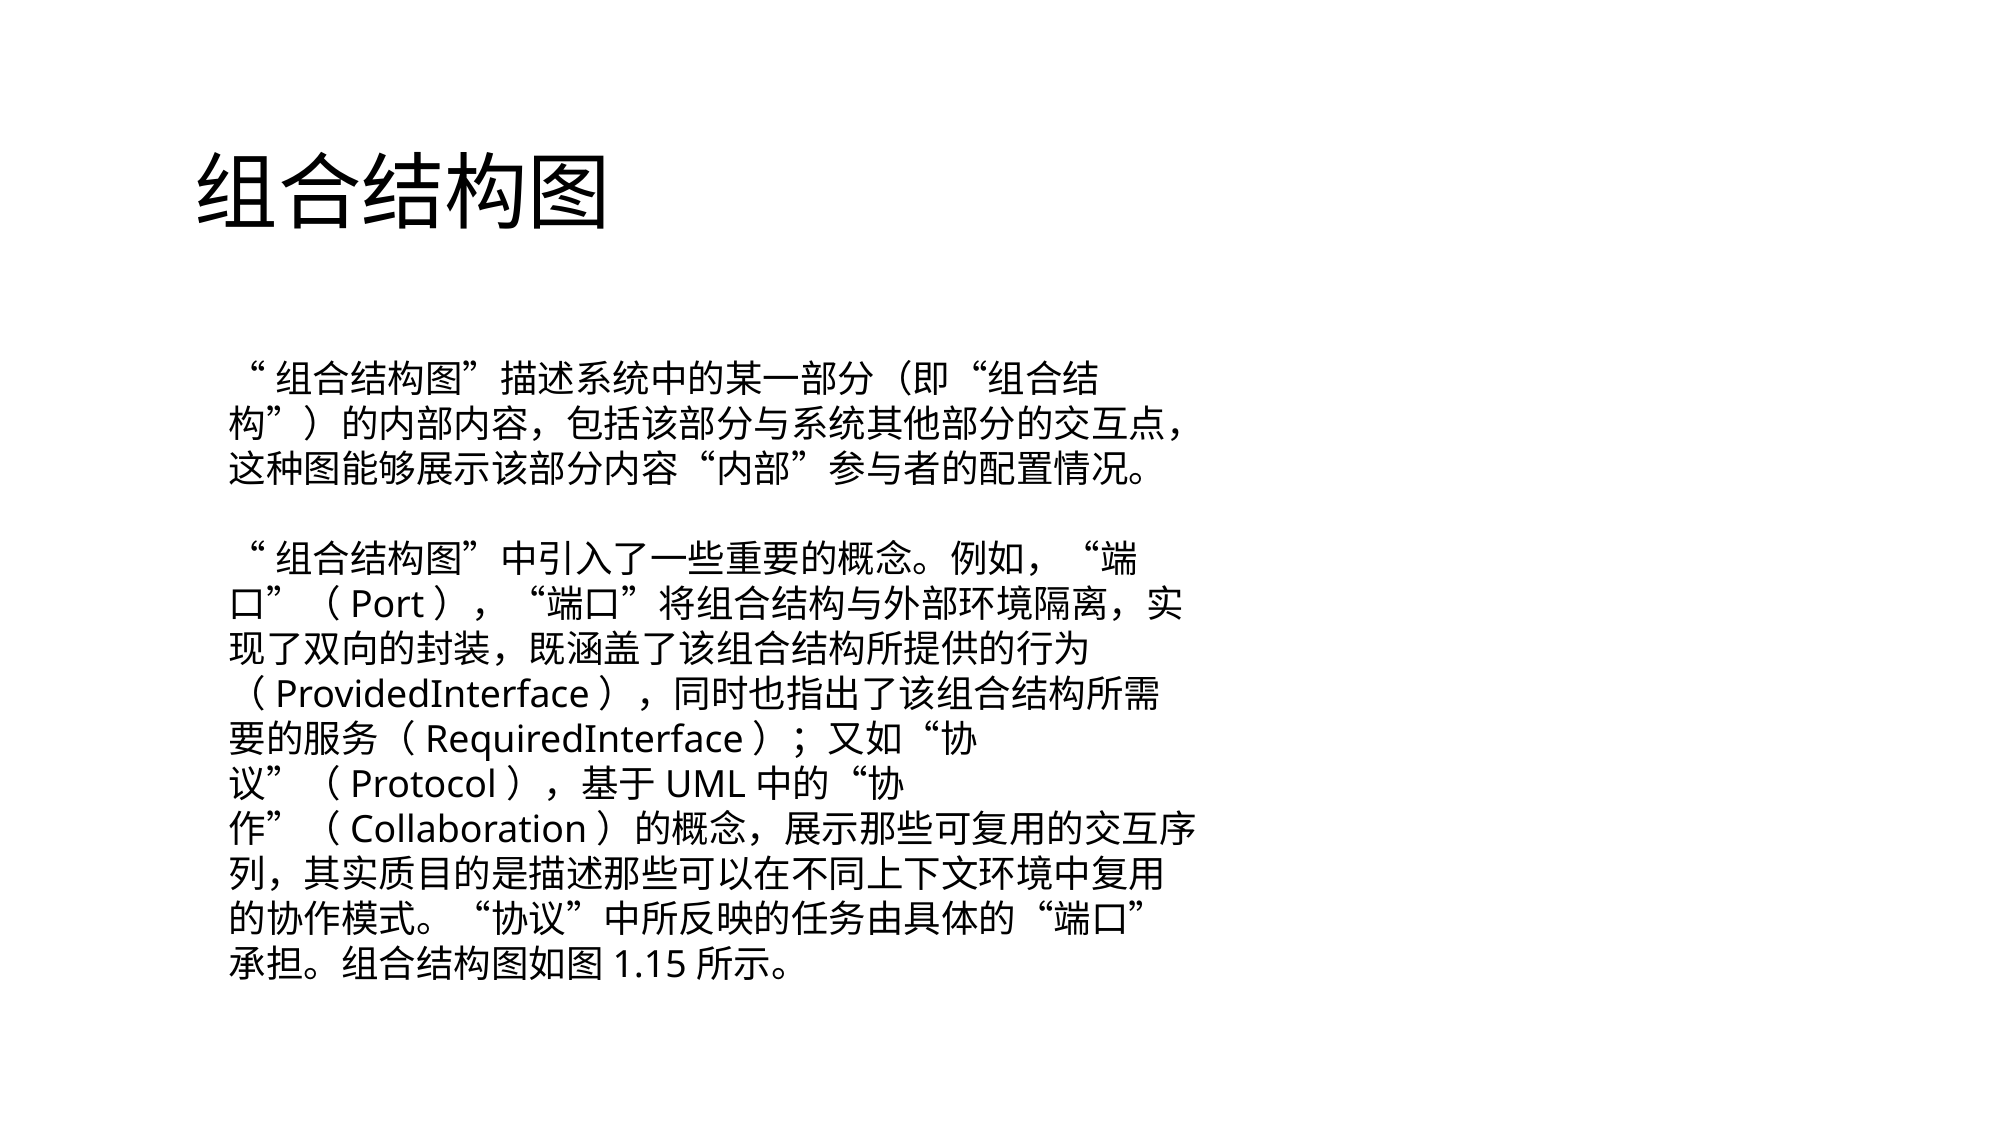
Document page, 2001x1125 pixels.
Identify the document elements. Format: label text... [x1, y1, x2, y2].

text_box 组合结构图 [179, 131, 902, 247]
text_box “组合结构图”描述系统中的某一部分（即“组合结构”）的内部内容，包括该部分与系统其他部分的交互点，这种图能够展示该部分内容“内部”参与者的配置情况。 “组合结构图”中引入了一些重要的概念。例如，“端口”（Port），“端口”将组合结构与外部环境隔离，实现了双向的封装，既涵盖了该组合结构所提供的行为（ProvidedInterface），同时也指出了该组合结构所需要的服务（RequiredInterface）；又如“协议”（Protocol），基于UML中的“协作”（Collaboration）的概念，展示那些可复用的交互序列，其实质目的是描述那些可以在不同上下文环境中复用的协作模式。“协议”中所反映的任务由具体的“端口”承担。组合结构图如图1.15所示。 [213, 347, 1214, 993]
